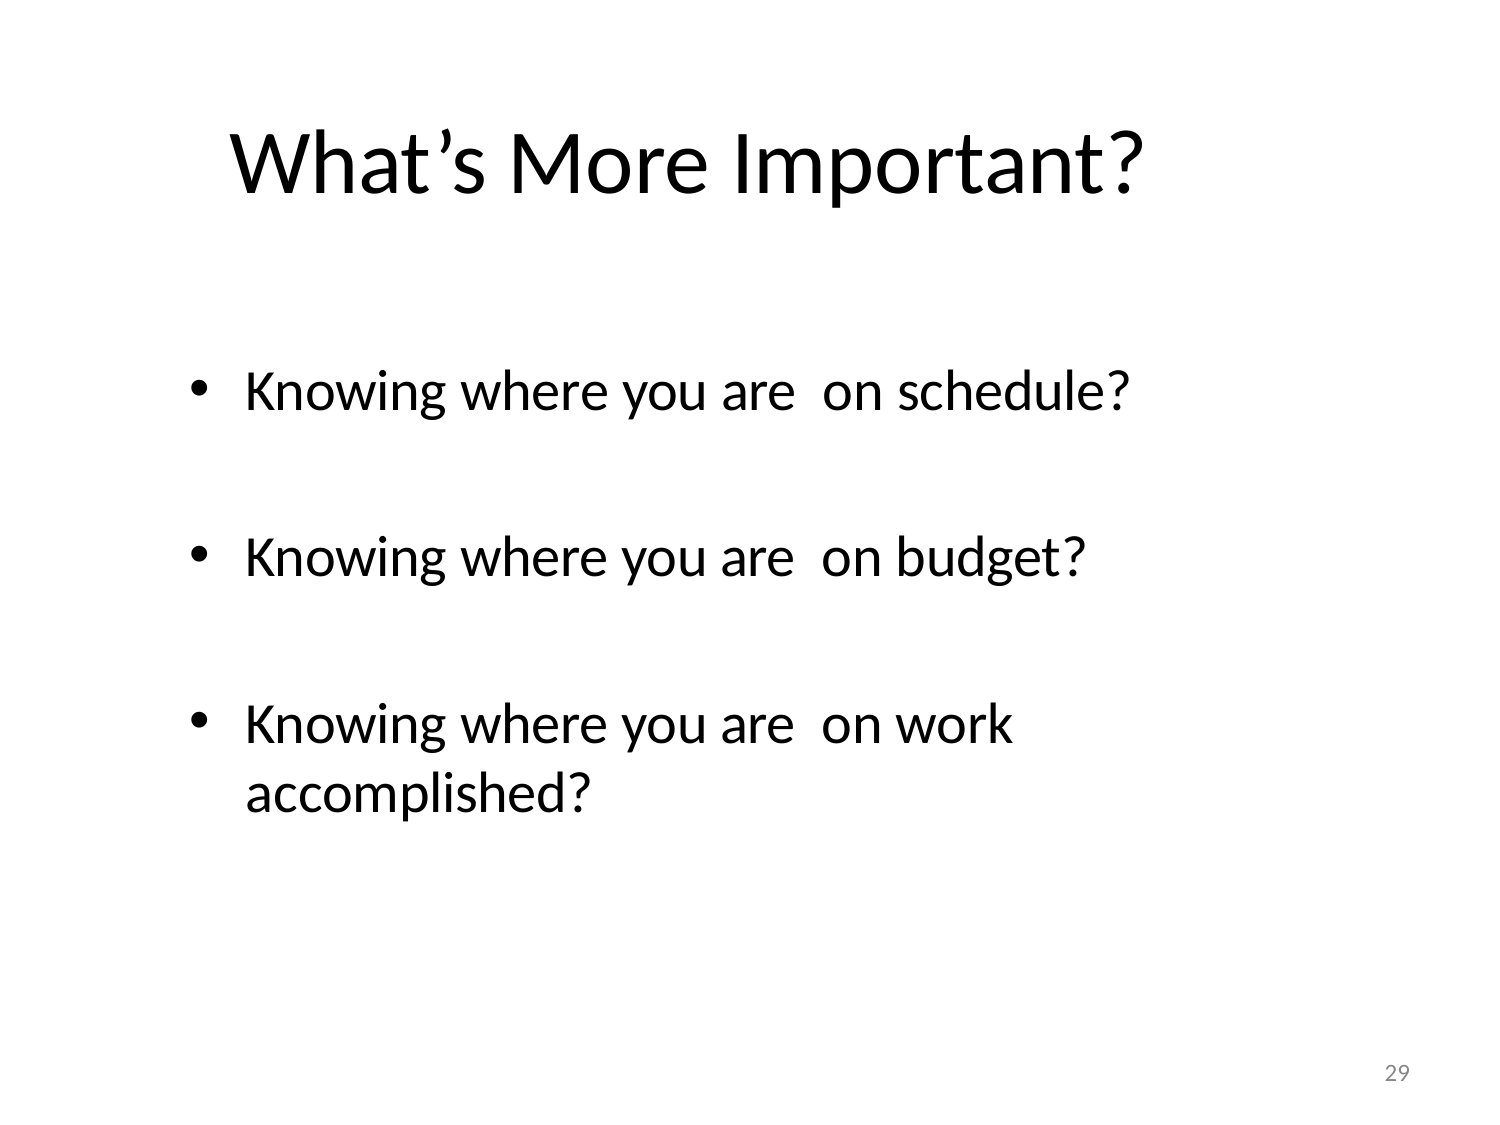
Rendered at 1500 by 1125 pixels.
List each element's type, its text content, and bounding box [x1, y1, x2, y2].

text_box Knowing where you are on schedule? Knowing where you are on budget? Knowing where you are on work accomplished? [187, 349, 1266, 825]
slide_number 29 [1378, 1060, 1417, 1125]
title What’s More Important? [227, 99, 1267, 290]
